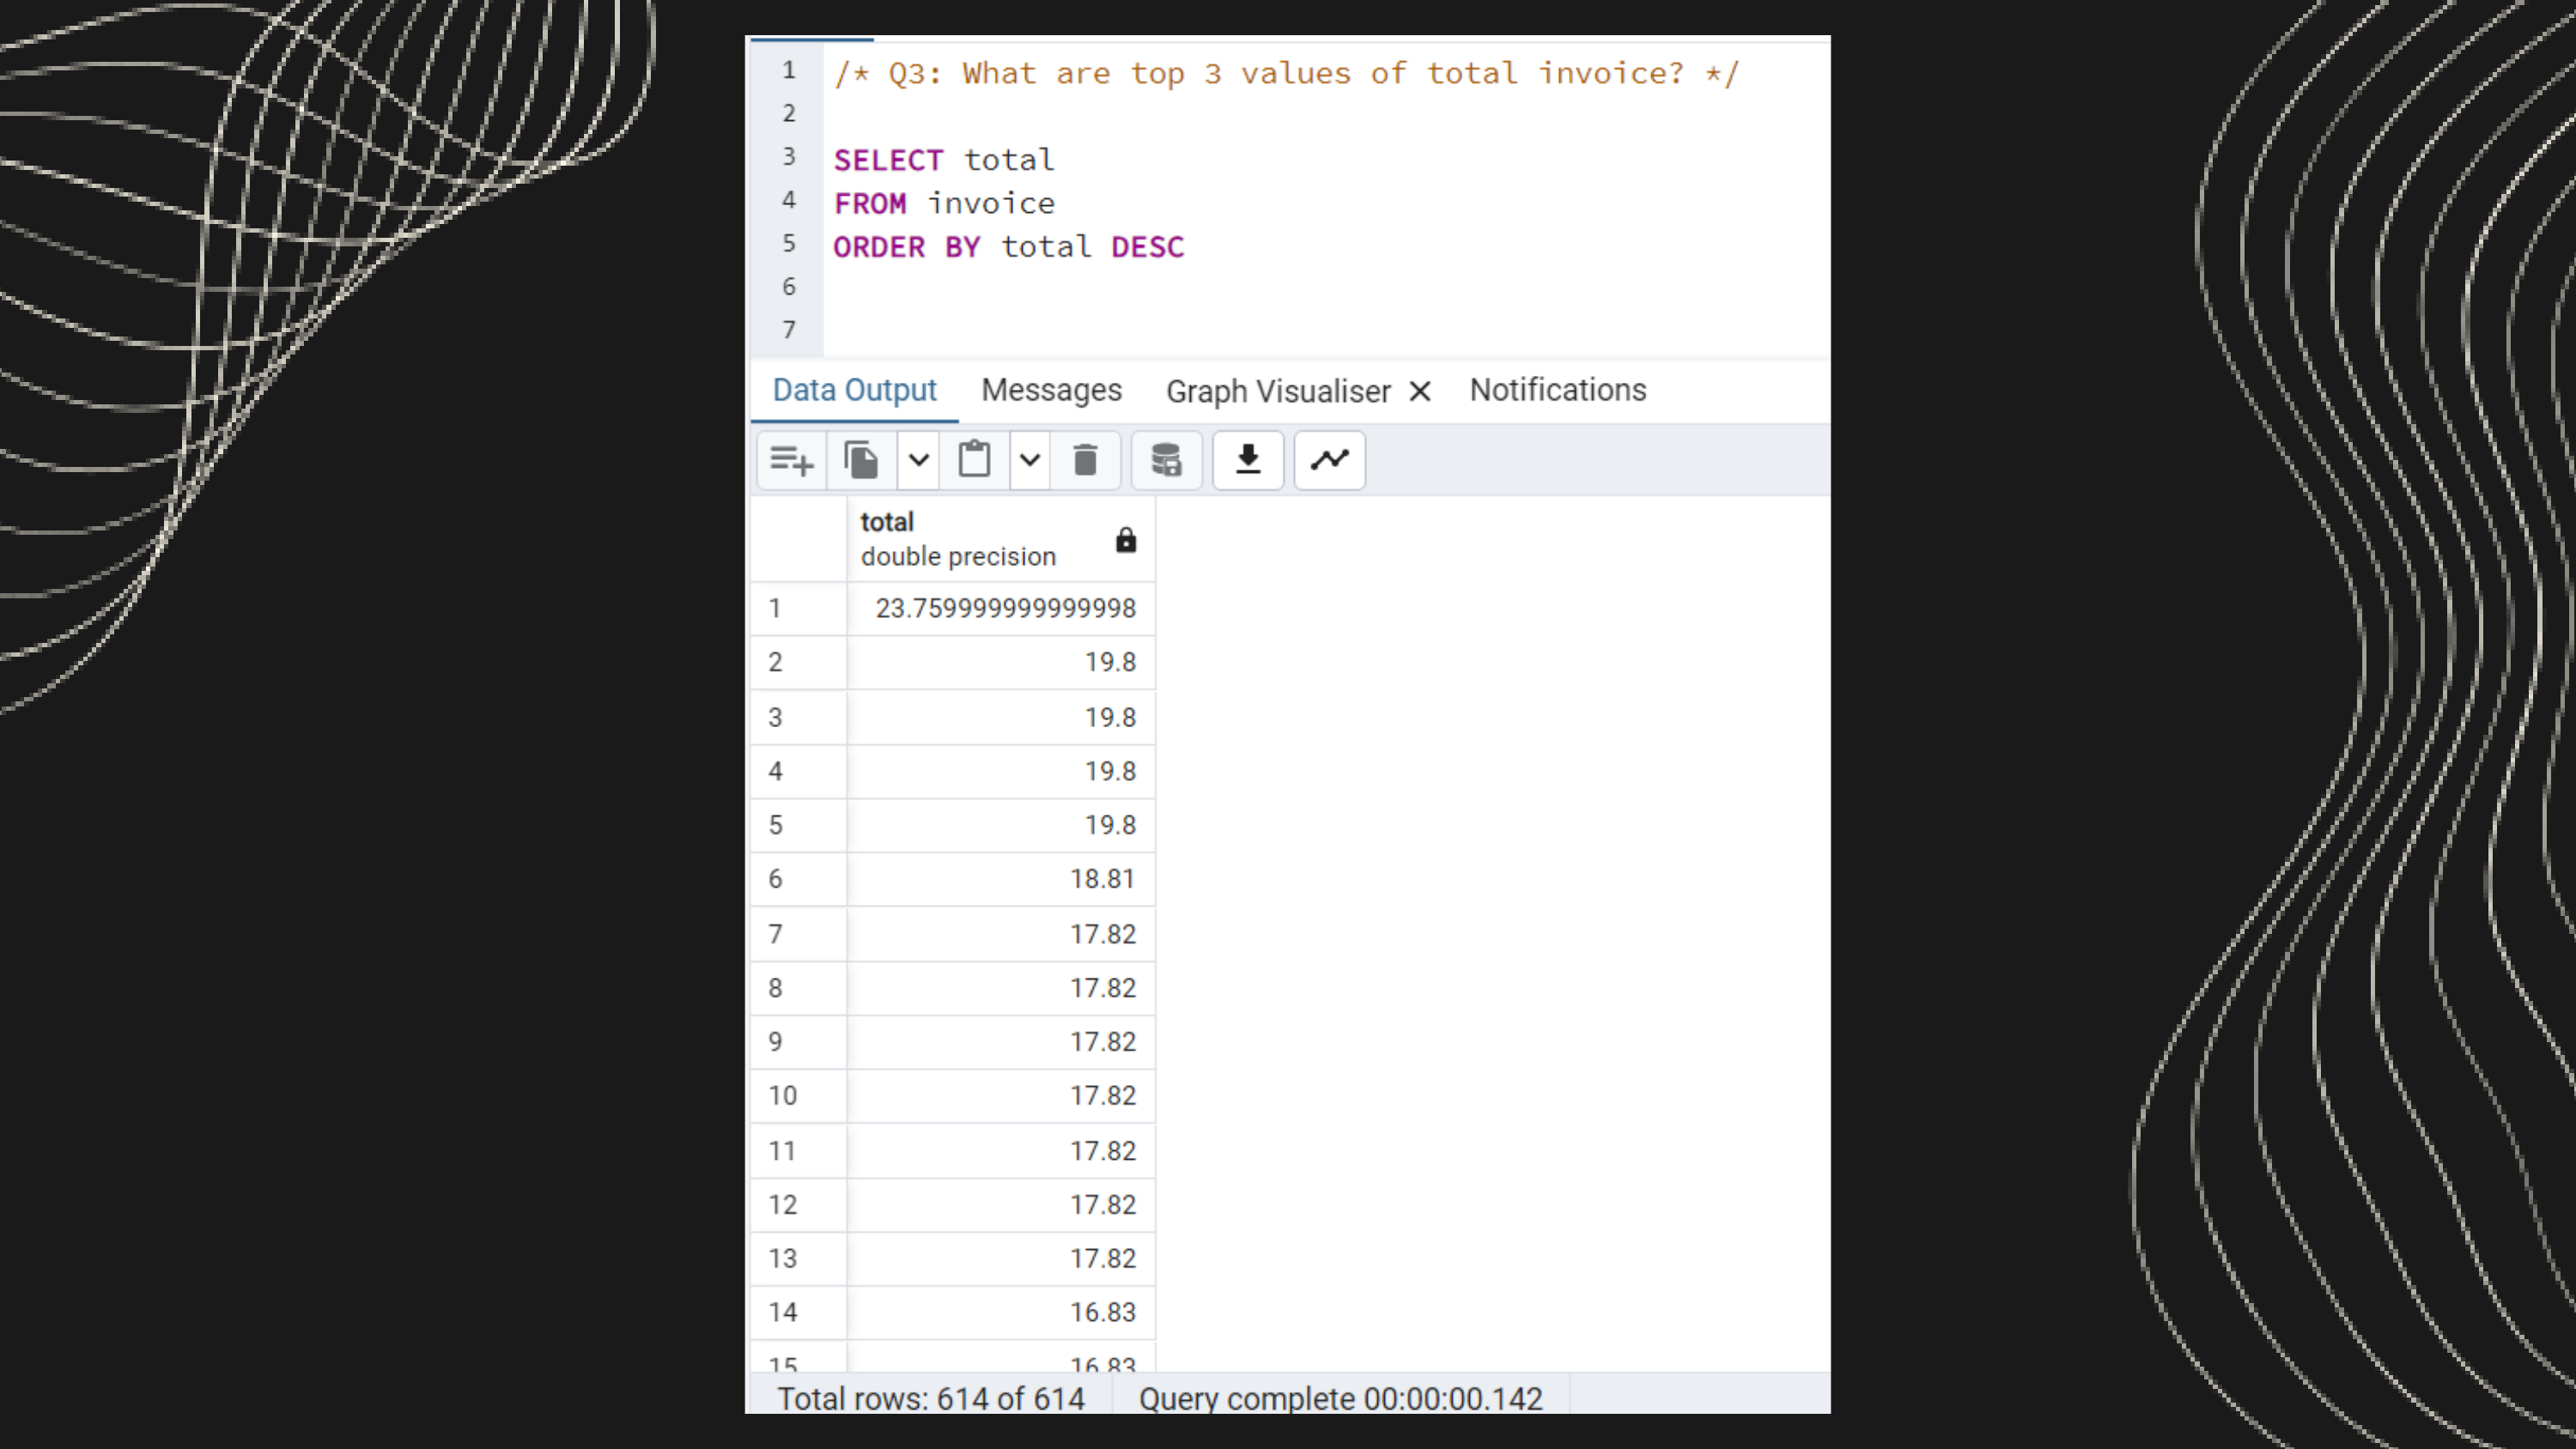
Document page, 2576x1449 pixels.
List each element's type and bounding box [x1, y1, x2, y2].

text_box [744, 35, 1832, 1414]
text_box [2128, 0, 2576, 1449]
text_box [0, 0, 1116, 724]
